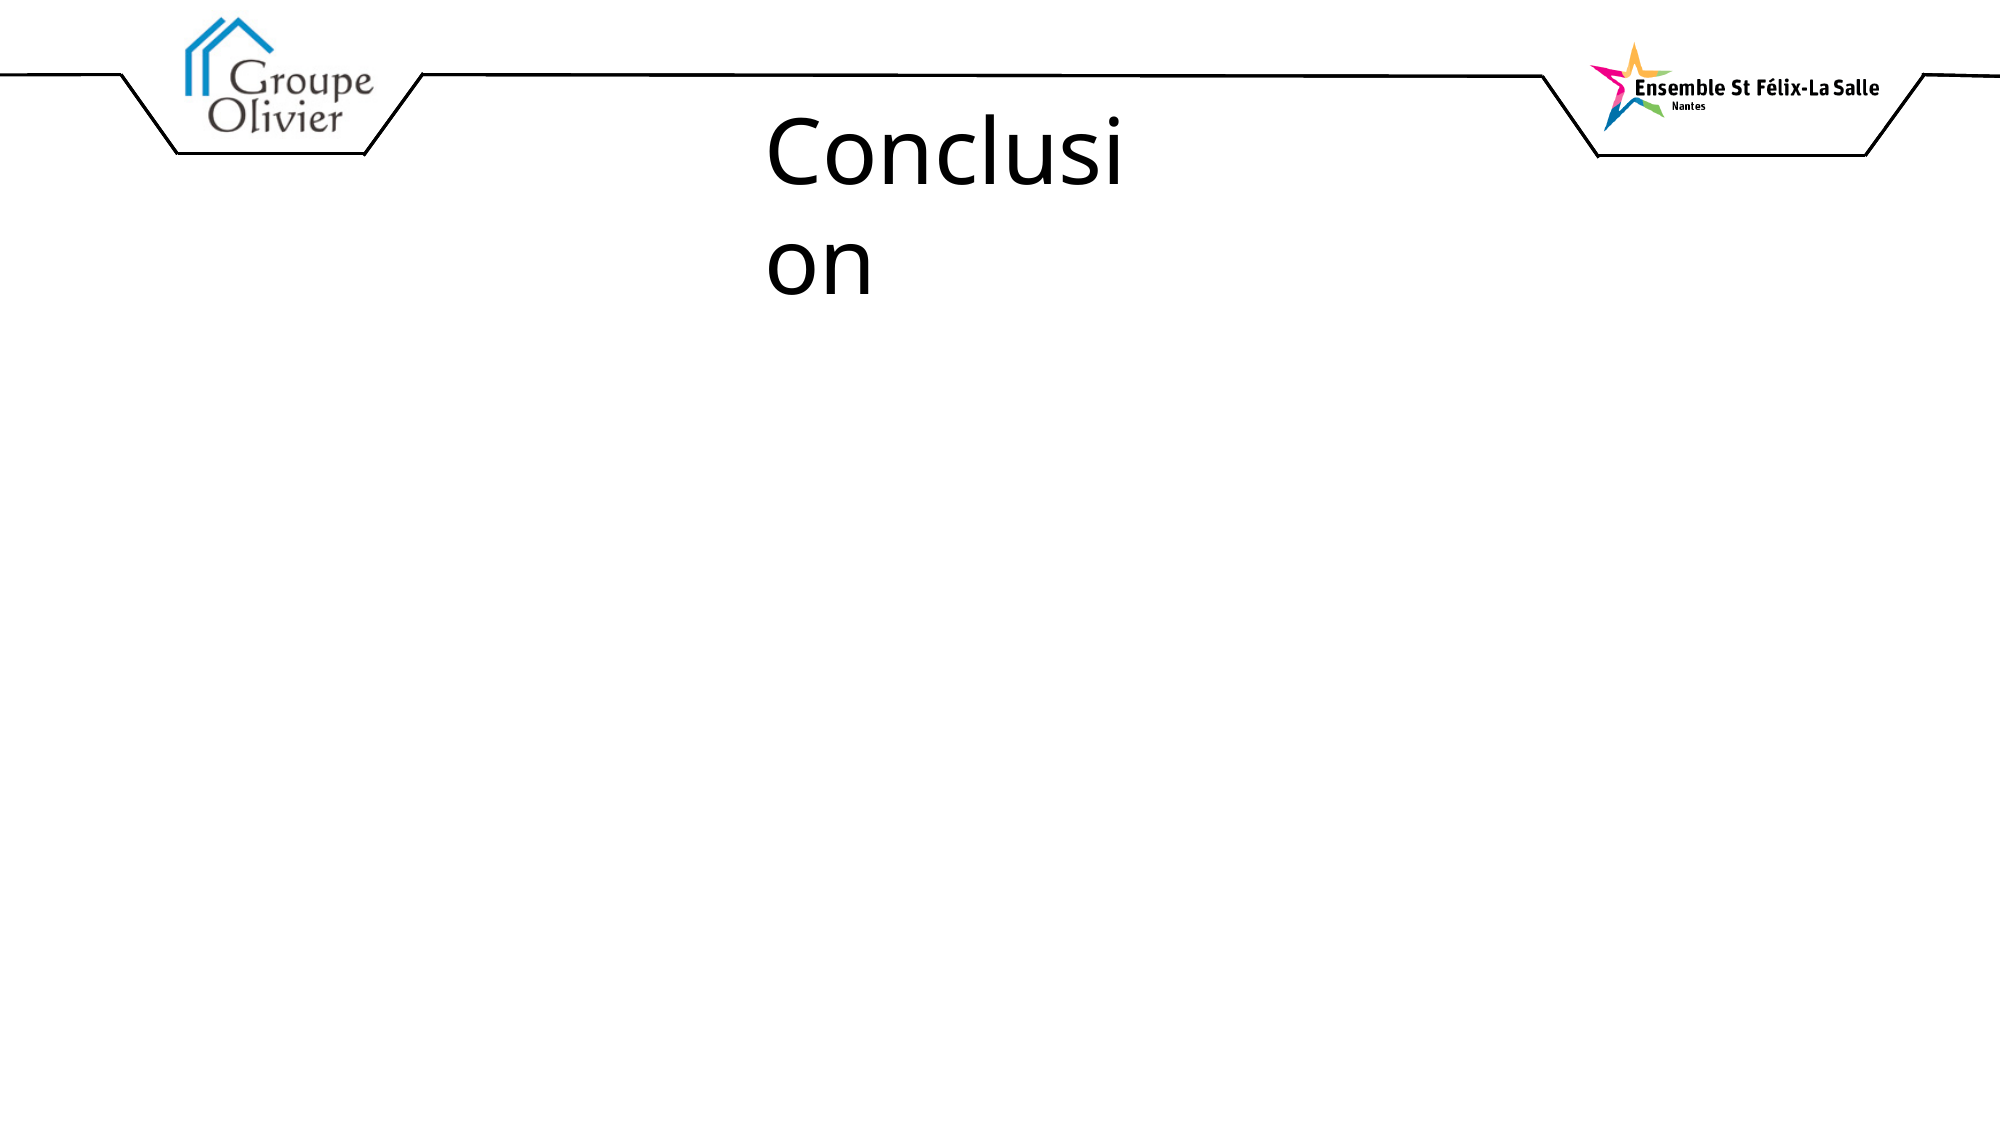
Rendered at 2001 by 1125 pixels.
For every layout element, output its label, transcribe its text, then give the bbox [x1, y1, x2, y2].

picture [175, 10, 382, 139]
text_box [121, 74, 178, 155]
text_box Conclusion [749, 85, 1186, 321]
picture [1588, 39, 1884, 133]
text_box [1542, 76, 1599, 158]
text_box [363, 73, 424, 156]
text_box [1865, 73, 1925, 156]
